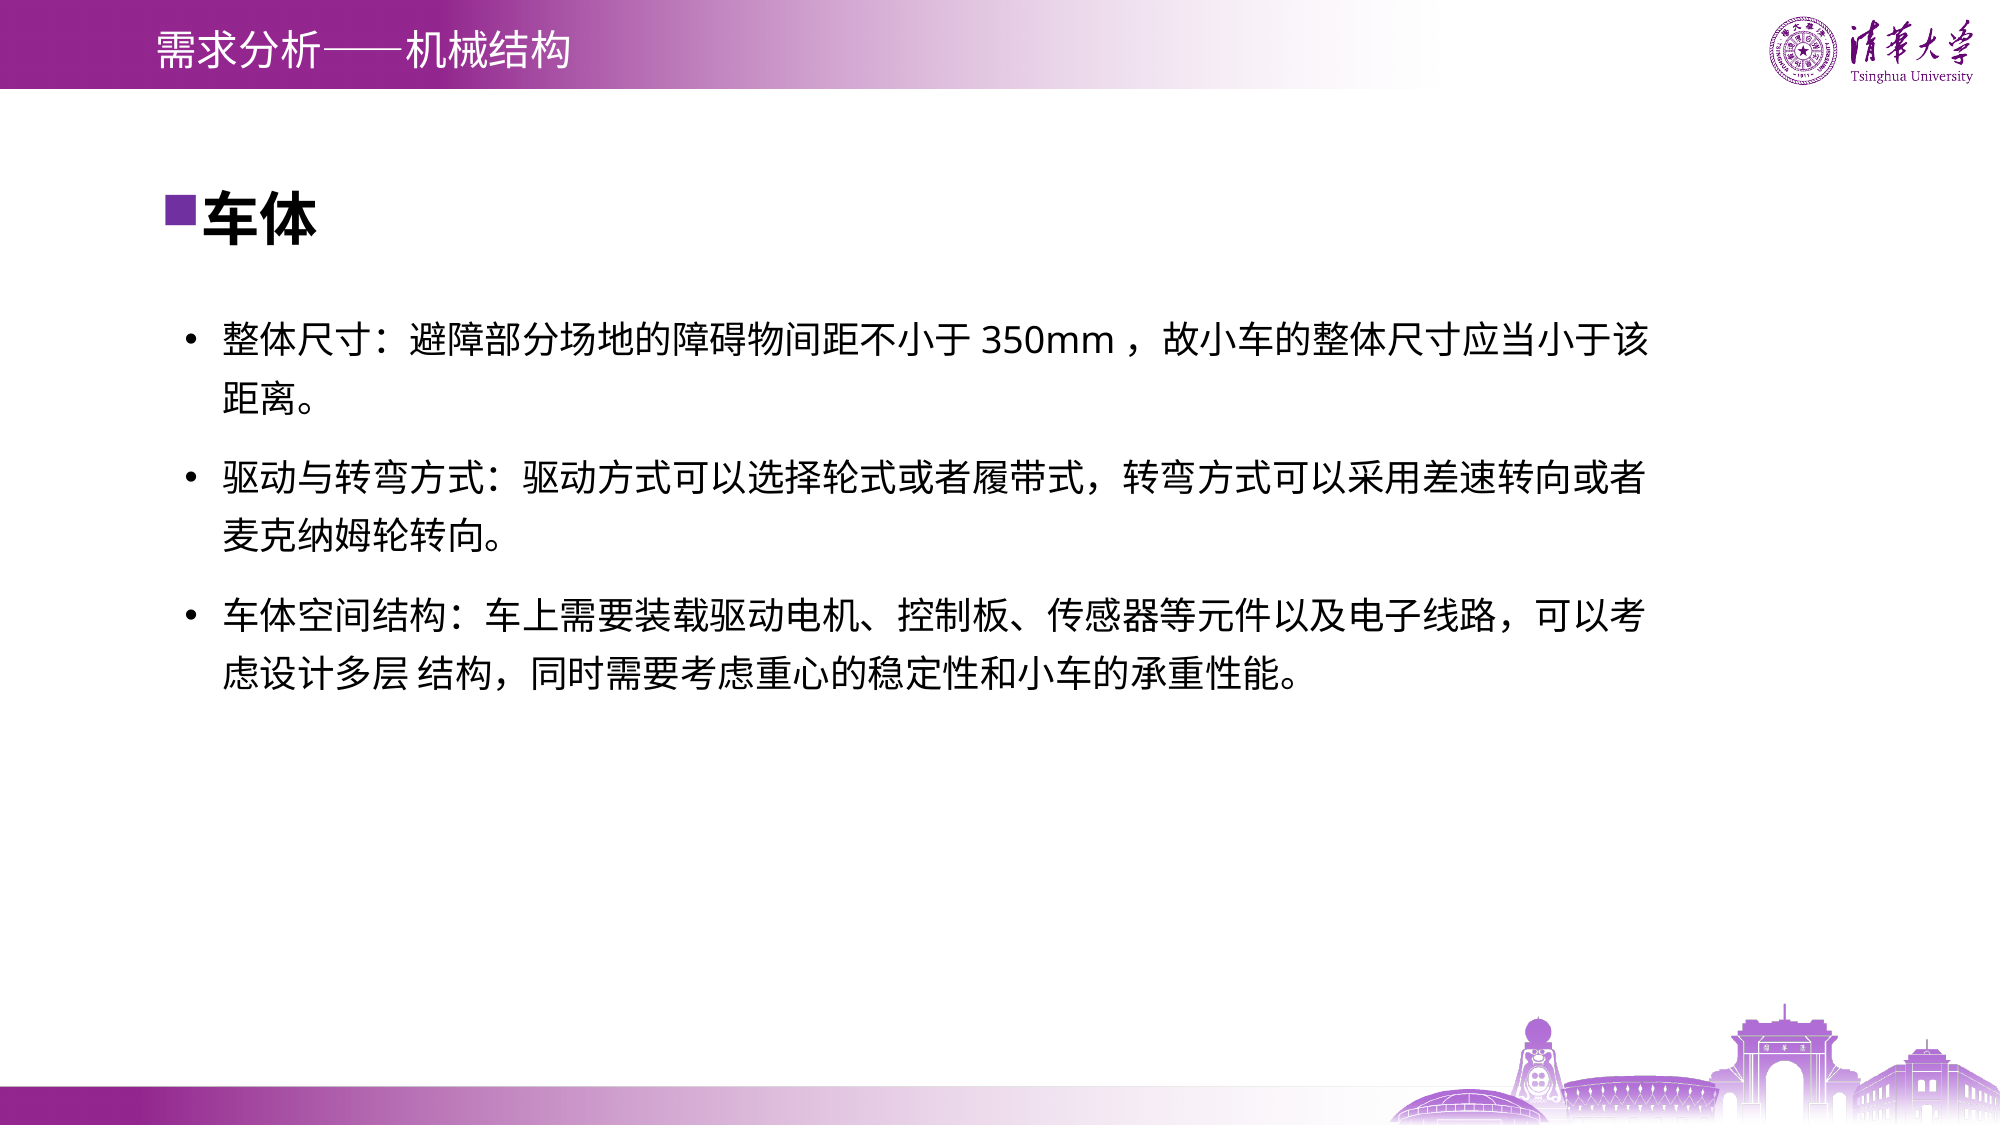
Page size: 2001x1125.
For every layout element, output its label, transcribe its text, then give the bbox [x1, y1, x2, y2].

picture [0, 0, 2000, 1125]
list 车体 [144, 160, 971, 261]
title 需求分析——机械结构 [140, 7, 1720, 97]
list 整体尺寸：避障部分场地的障碍物间距不小于350mm，故小车的整体尺寸应当小于该距离。 驱动与转弯方式：驱动方式可以选择轮式或者履带式，转弯方式可以采用差速转向或者麦克纳姆轮转向。 车体空间结构：车上需要装载驱动电机、控制板、传感器等元件以及电子线路，可以考虑设计多层 结构，同时需要考虑重心的稳定性和小车的承重性能。 [167, 302, 1673, 984]
